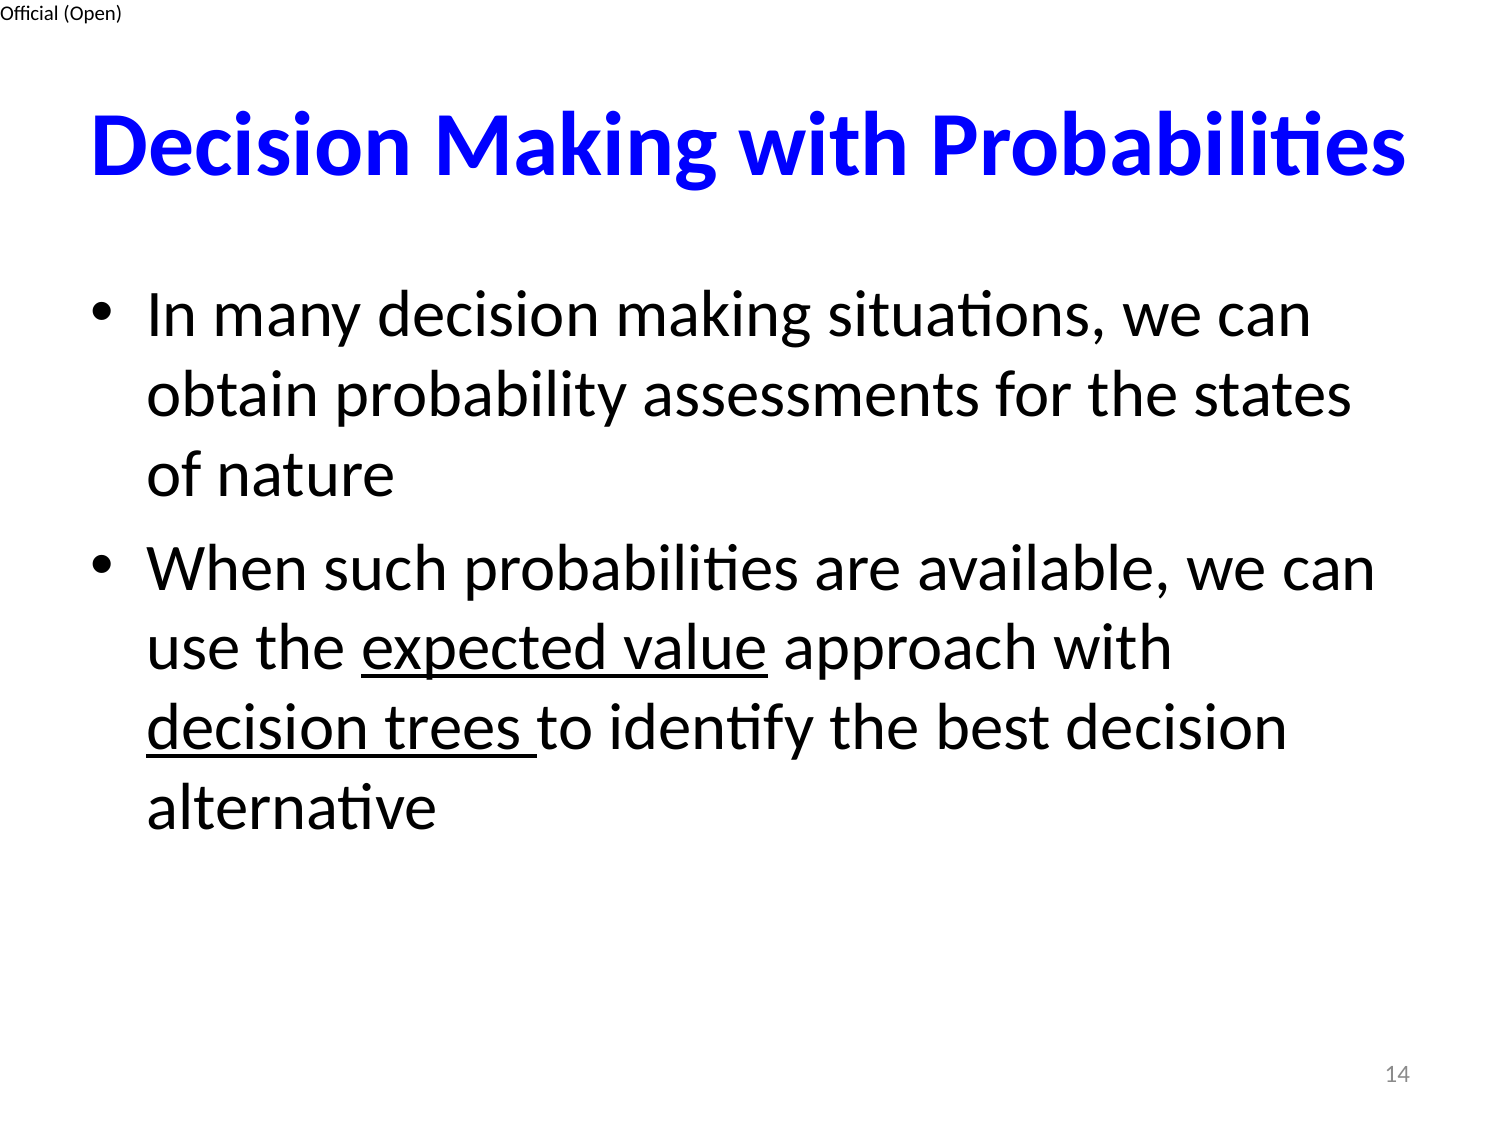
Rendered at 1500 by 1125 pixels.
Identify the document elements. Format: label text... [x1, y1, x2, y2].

slide_number 14 [1074, 1042, 1425, 1103]
list In many decision making situations, we can obtain probability assessments for the states of nature When such probabilities are available, we can use the expected value approach with decision trees to identify the best decision alternative [75, 262, 1425, 1005]
title Decision Making with Probabilities [75, 45, 1425, 233]
